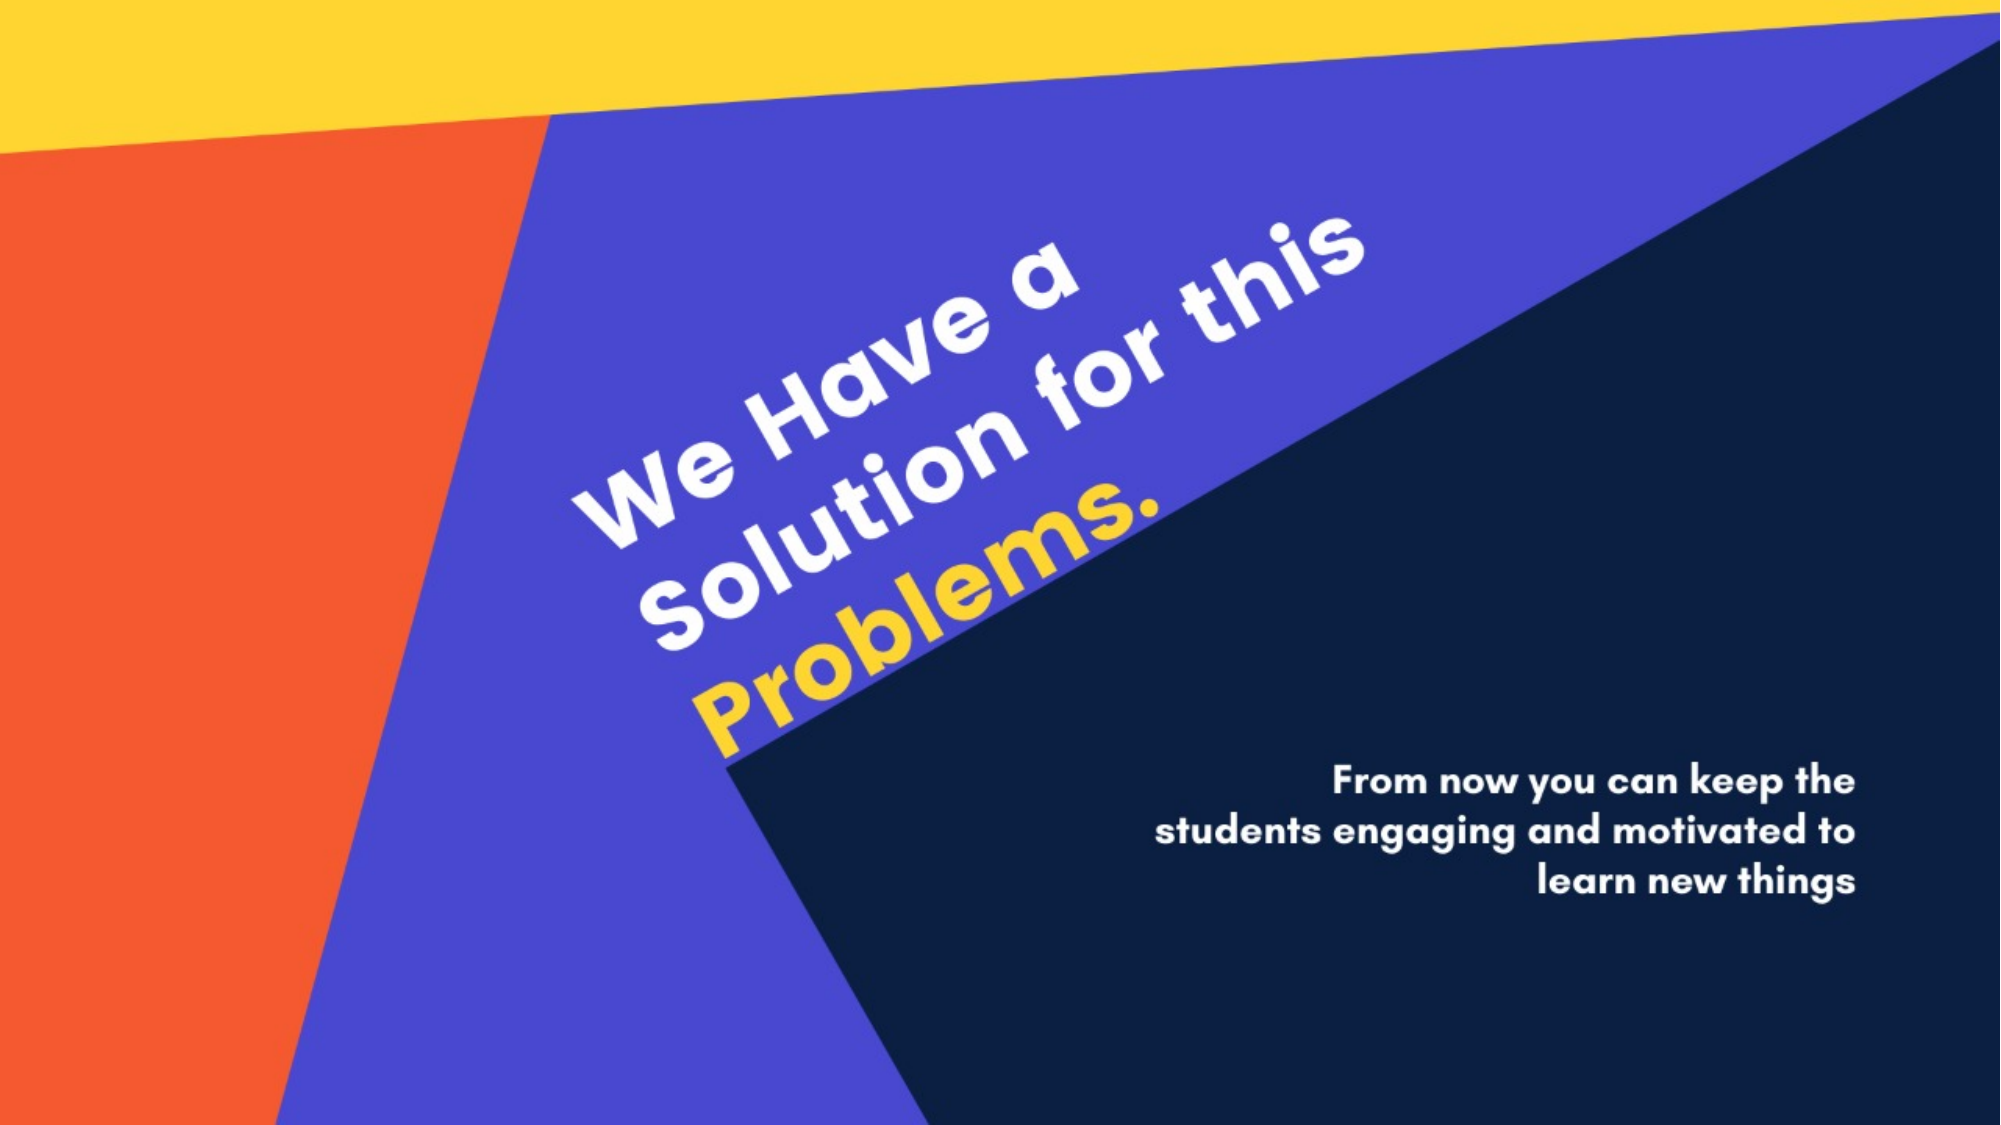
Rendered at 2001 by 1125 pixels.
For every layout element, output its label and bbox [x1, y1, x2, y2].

list [0, 0, 2000, 1125]
